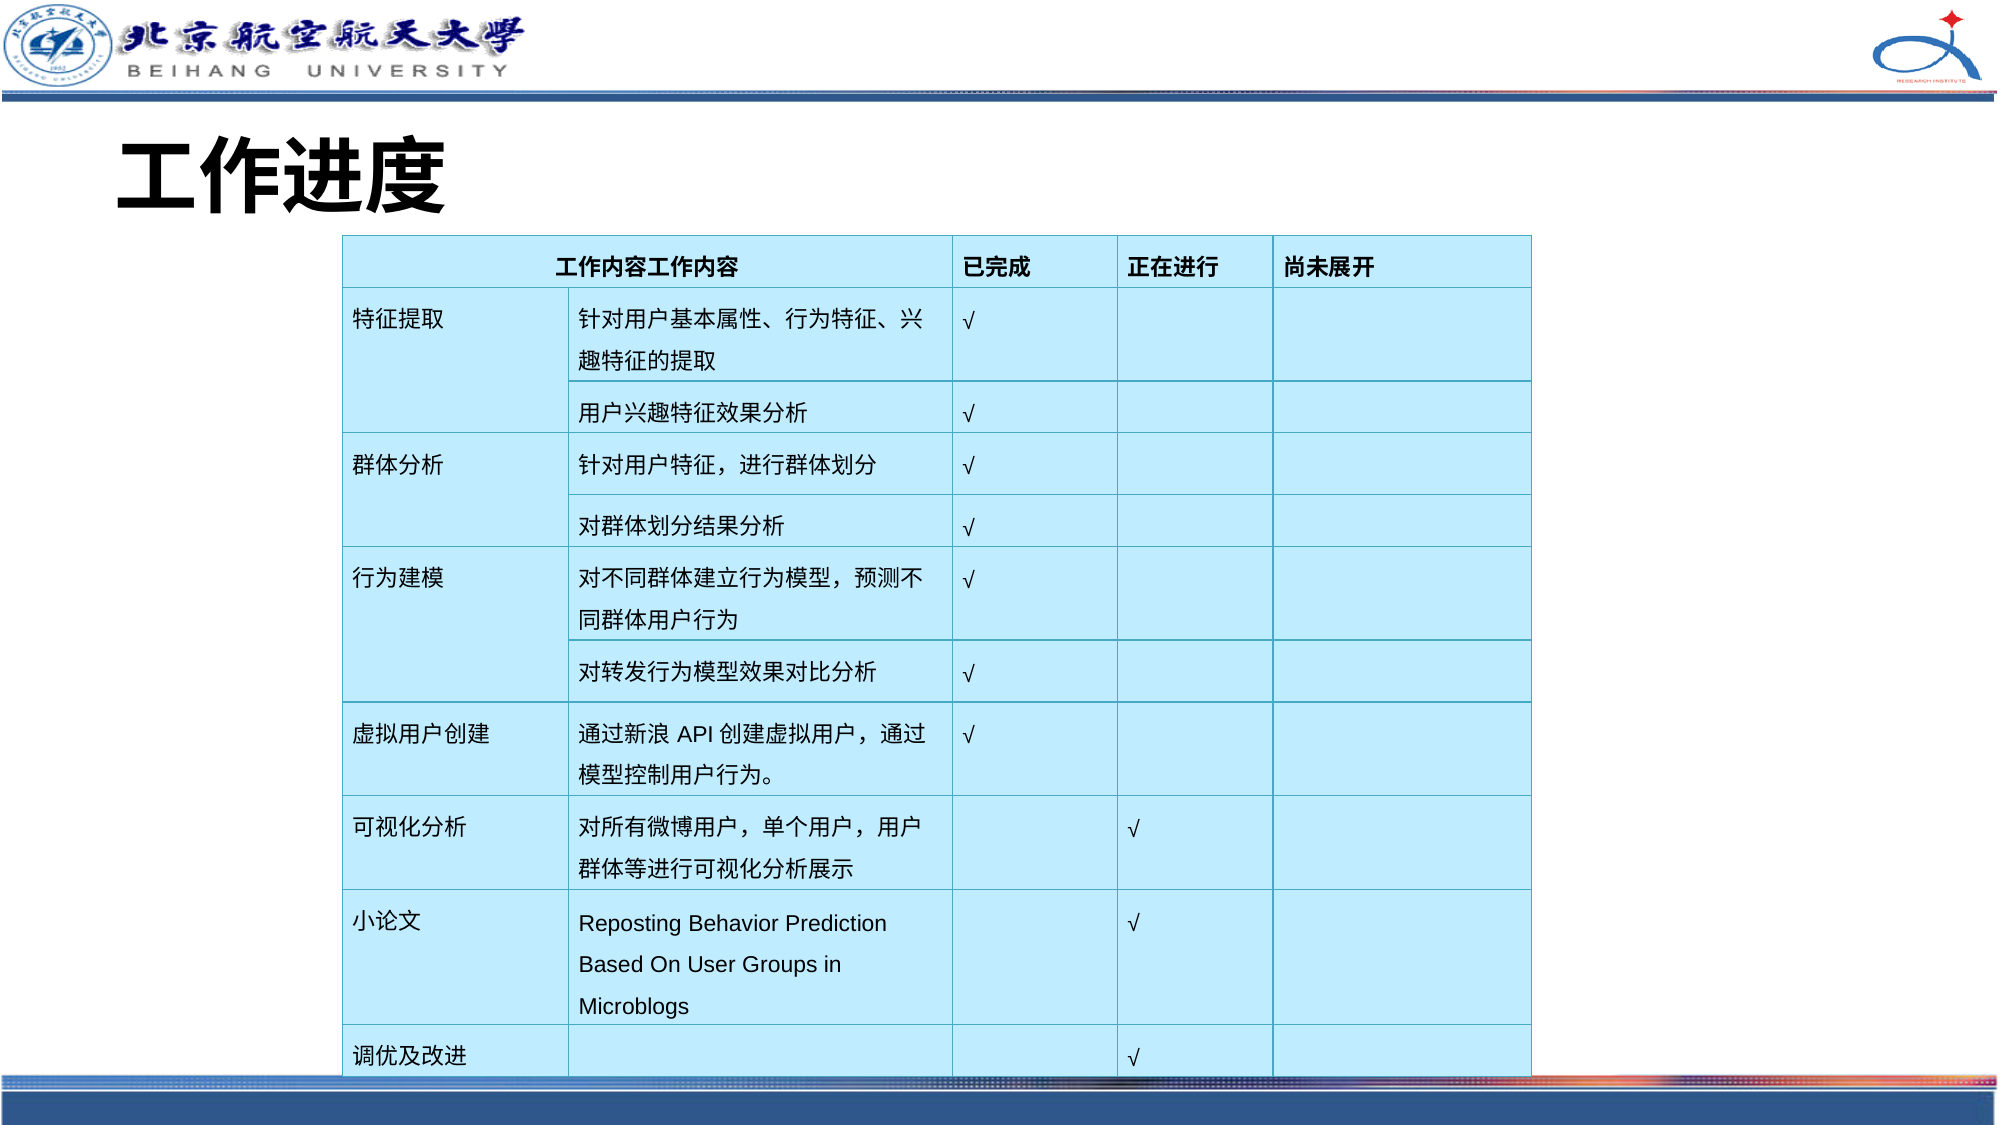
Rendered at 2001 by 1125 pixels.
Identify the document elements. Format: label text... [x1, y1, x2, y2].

table_cell [1118, 495, 1272, 546]
table_cell [1118, 288, 1272, 380]
title 工作进度 [99, 113, 1901, 217]
table_cell [1118, 641, 1272, 701]
table_cell [1274, 796, 1531, 889]
picture [1, 1, 544, 89]
list [99, 217, 1901, 1059]
table_cell 小论文 [343, 890, 568, 1024]
table_cell 通过新浪API创建虚拟用户，通过模型控制用户行为。 [569, 703, 952, 795]
table_cell √ [953, 433, 1117, 494]
table_cell √ [953, 382, 1117, 432]
table_cell 调优及改进 [343, 1025, 568, 1076]
table_cell √ [953, 547, 1117, 639]
table_cell √ [1118, 796, 1272, 889]
table_cell [1118, 382, 1272, 432]
table_cell Reposting Behavior Prediction Based On User Groups in Microblogs [569, 890, 952, 1024]
table_cell √ [953, 288, 1117, 380]
table_cell 群体分析 [343, 433, 568, 546]
table_cell [1118, 703, 1272, 795]
picture [0, 1074, 2000, 1125]
table_cell [1118, 433, 1272, 494]
table_cell 虚拟用户创建 [343, 703, 568, 795]
table_cell [953, 1025, 1117, 1076]
table_cell [1274, 890, 1531, 1024]
table_cell 针对用户特征，进行群体划分 [569, 433, 952, 494]
table_cell [1274, 547, 1531, 639]
table_cell √ [1118, 1025, 1272, 1076]
table_header 尚未展开 [1274, 236, 1531, 287]
table_cell 可视化分析 [343, 796, 568, 889]
table_cell 对转发行为模型效果对比分析 [569, 641, 952, 701]
table_cell 对所有微博用户，单个用户，用户群体等进行可视化分析展示 [569, 796, 952, 889]
table_cell [1274, 382, 1531, 432]
table_header 工作内容工作内容 [343, 236, 952, 287]
table_cell [1274, 1025, 1531, 1076]
table_cell [953, 796, 1117, 889]
table_cell 特征提取 [343, 288, 568, 432]
table_cell [1274, 495, 1531, 546]
table_cell √ [1118, 890, 1272, 1024]
table_cell [569, 1025, 952, 1076]
table_cell [1274, 433, 1531, 494]
table_header 正在进行 [1118, 236, 1272, 287]
table_cell 行为建模 [343, 547, 568, 701]
table_cell √ [953, 495, 1117, 546]
table_cell 针对用户基本属性、行为特征、兴趣特征的提取 [569, 288, 952, 380]
table_cell 对群体划分结果分析 [569, 495, 952, 546]
table_header 已完成 [953, 236, 1117, 287]
table_cell [1274, 641, 1531, 701]
table_cell √ [953, 641, 1117, 701]
table_cell [1274, 703, 1531, 795]
picture [0, 3, 2000, 102]
table_cell [1274, 288, 1531, 380]
table_cell 用户兴趣特征效果分析 [569, 382, 952, 432]
table_cell 对不同群体建立行为模型，预测不同群体用户行为 [569, 547, 952, 639]
table_cell [953, 890, 1117, 1024]
table_cell √ [953, 703, 1117, 795]
table_cell [1118, 547, 1272, 639]
